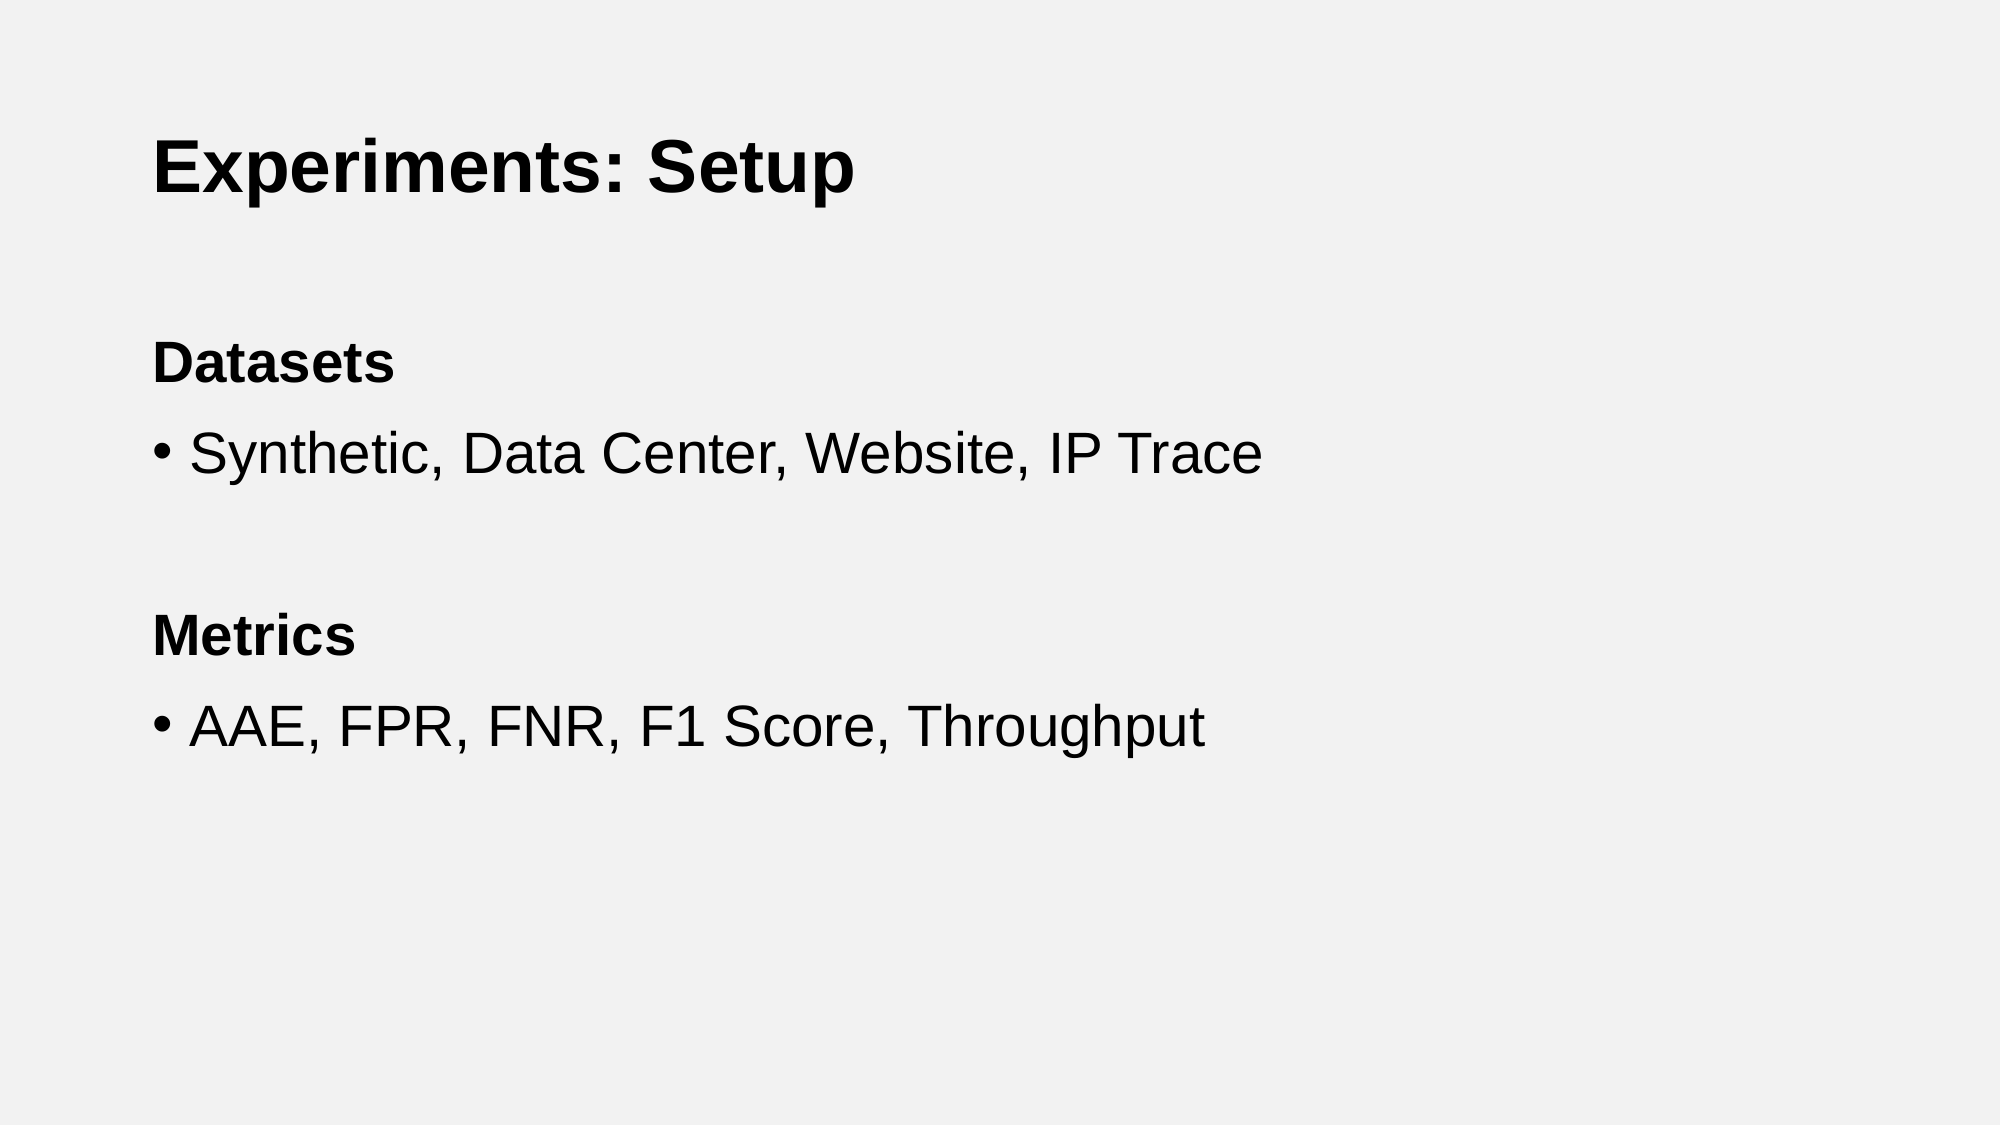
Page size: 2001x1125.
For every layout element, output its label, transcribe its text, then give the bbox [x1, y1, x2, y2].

list Datasets Synthetic, Data Center, Website, IP Trace [137, 316, 1863, 514]
title Experiments: Setup [137, 59, 1863, 278]
text_box Metrics AAE, FPR, FNR, F1 Score, Throughput [137, 590, 1709, 979]
